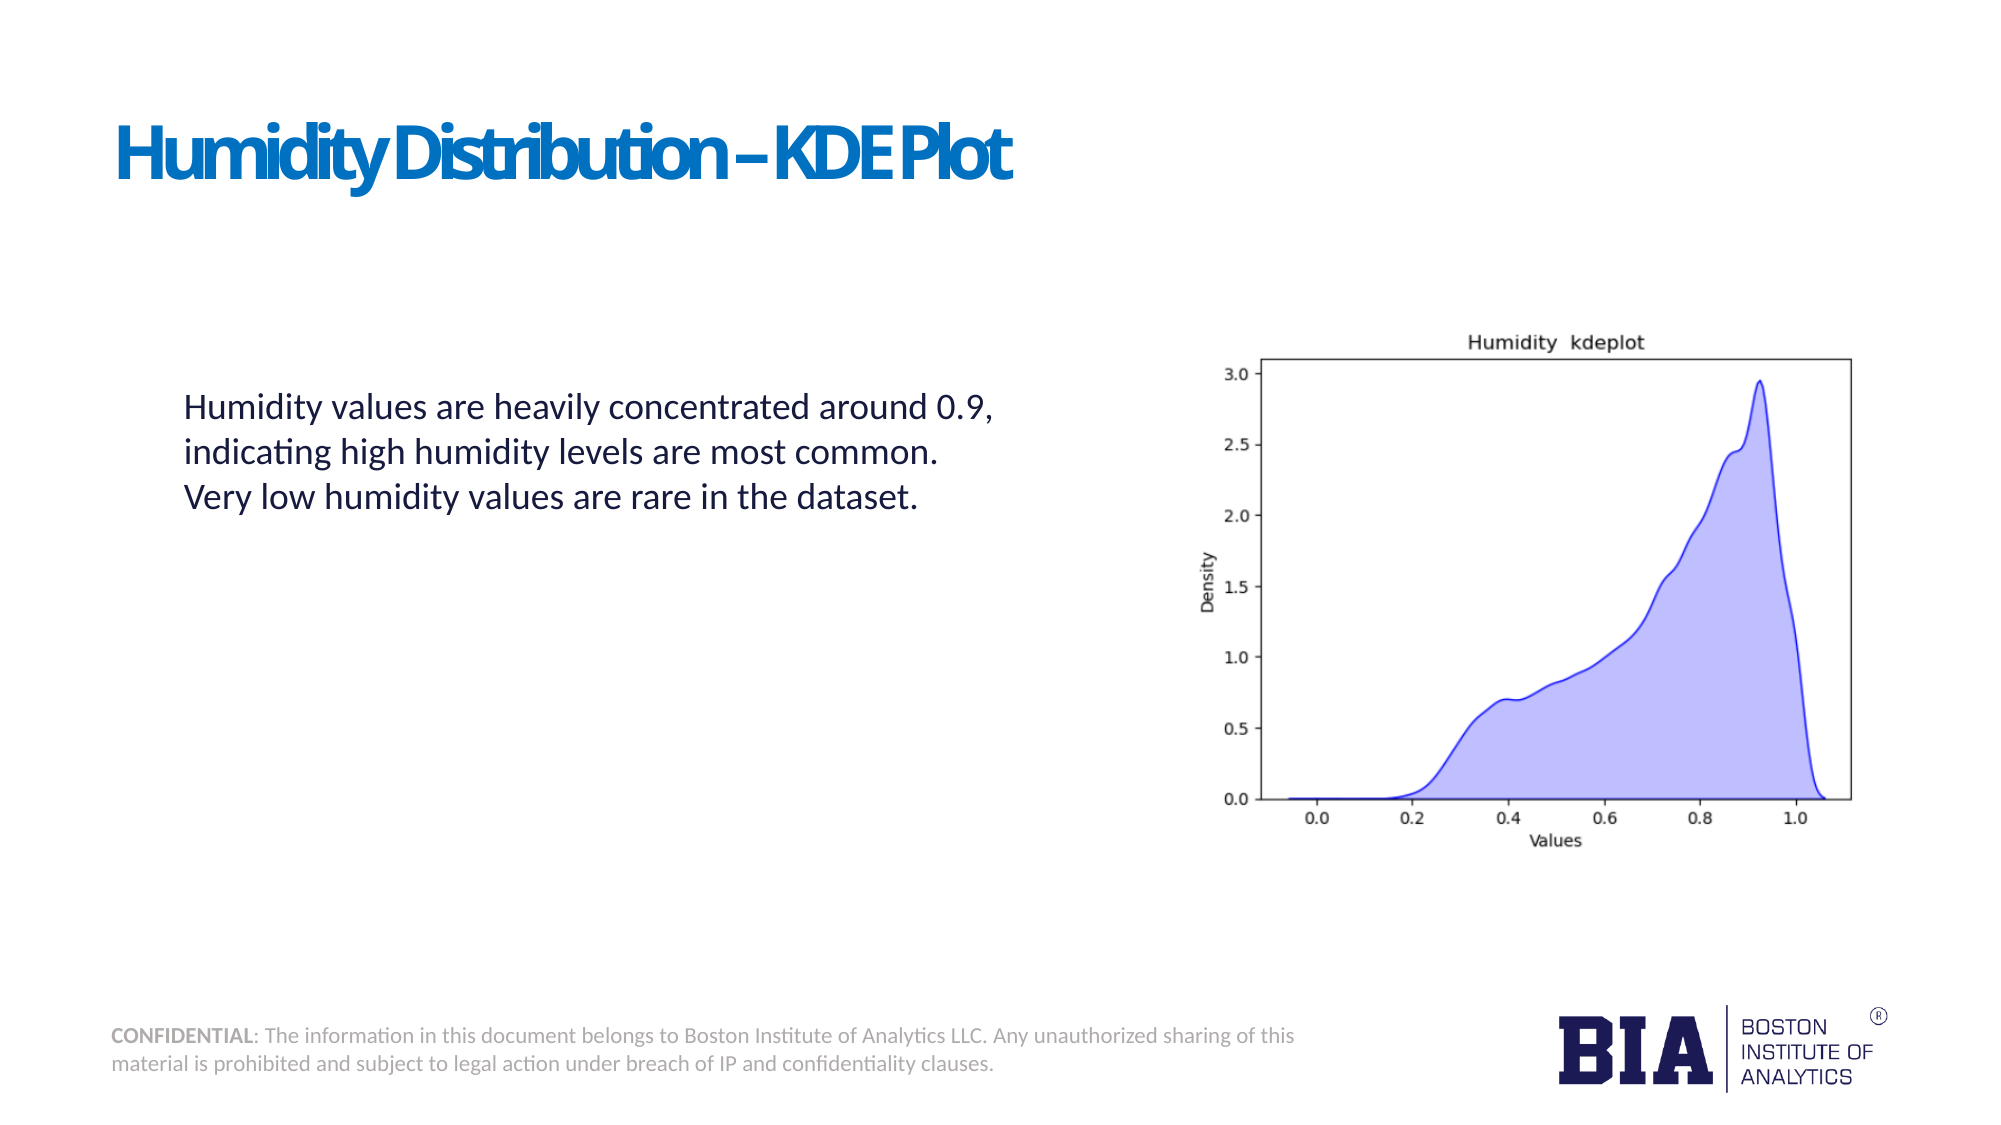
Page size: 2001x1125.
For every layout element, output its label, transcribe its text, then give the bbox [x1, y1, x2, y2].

picture [1149, 321, 1889, 861]
text_box Humidity values are heavily concentrated around 0.9, indicating high humidity levels are most common. Very low humidity values are rare in the dataset. [168, 374, 1106, 524]
picture [1557, 1003, 1889, 1094]
title Humidity Distribution – KDE Plot [111, 99, 1889, 200]
